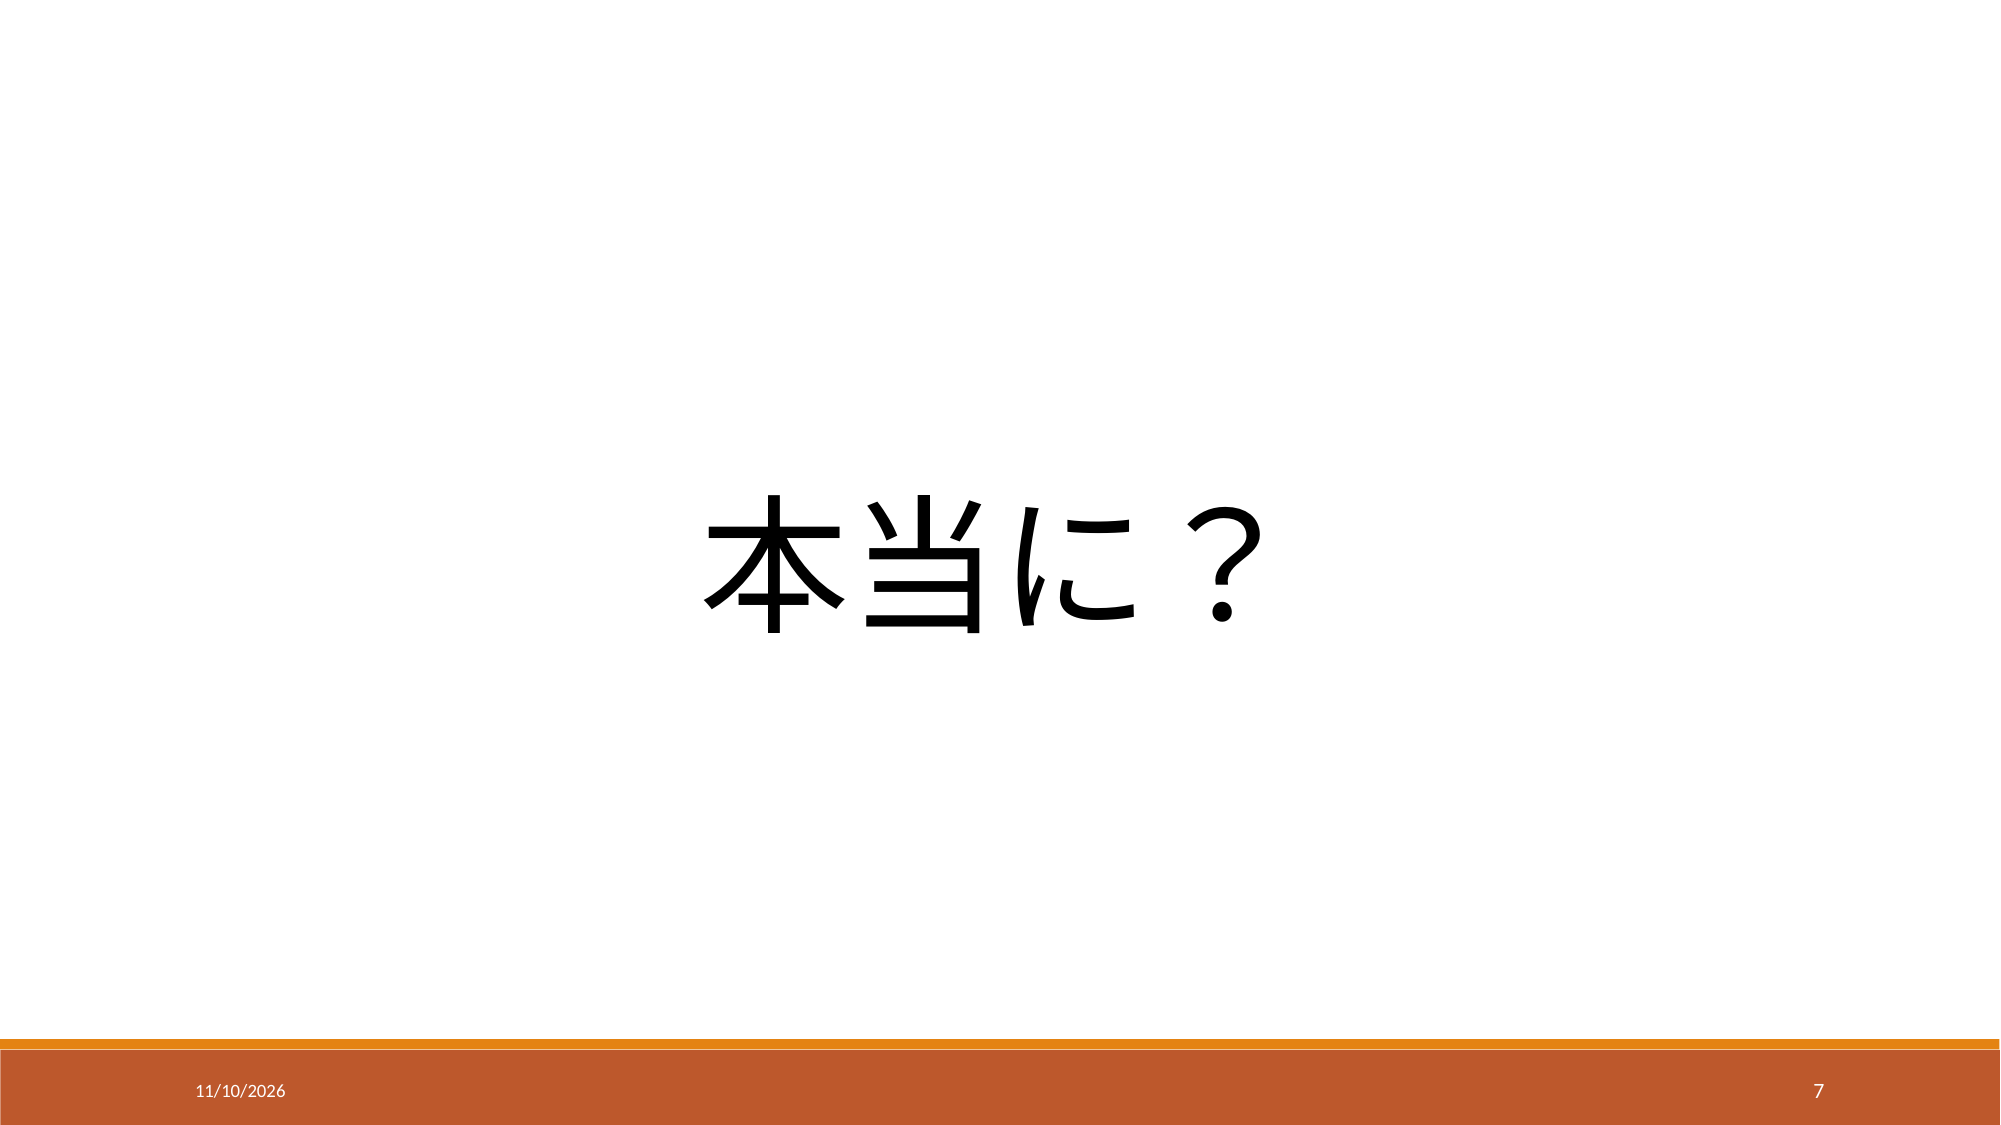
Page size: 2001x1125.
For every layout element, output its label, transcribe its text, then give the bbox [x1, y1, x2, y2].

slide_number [180, 1059, 586, 1120]
text_box 本当に？ [685, 463, 1315, 659]
slide_number 7 [1624, 1059, 1840, 1120]
